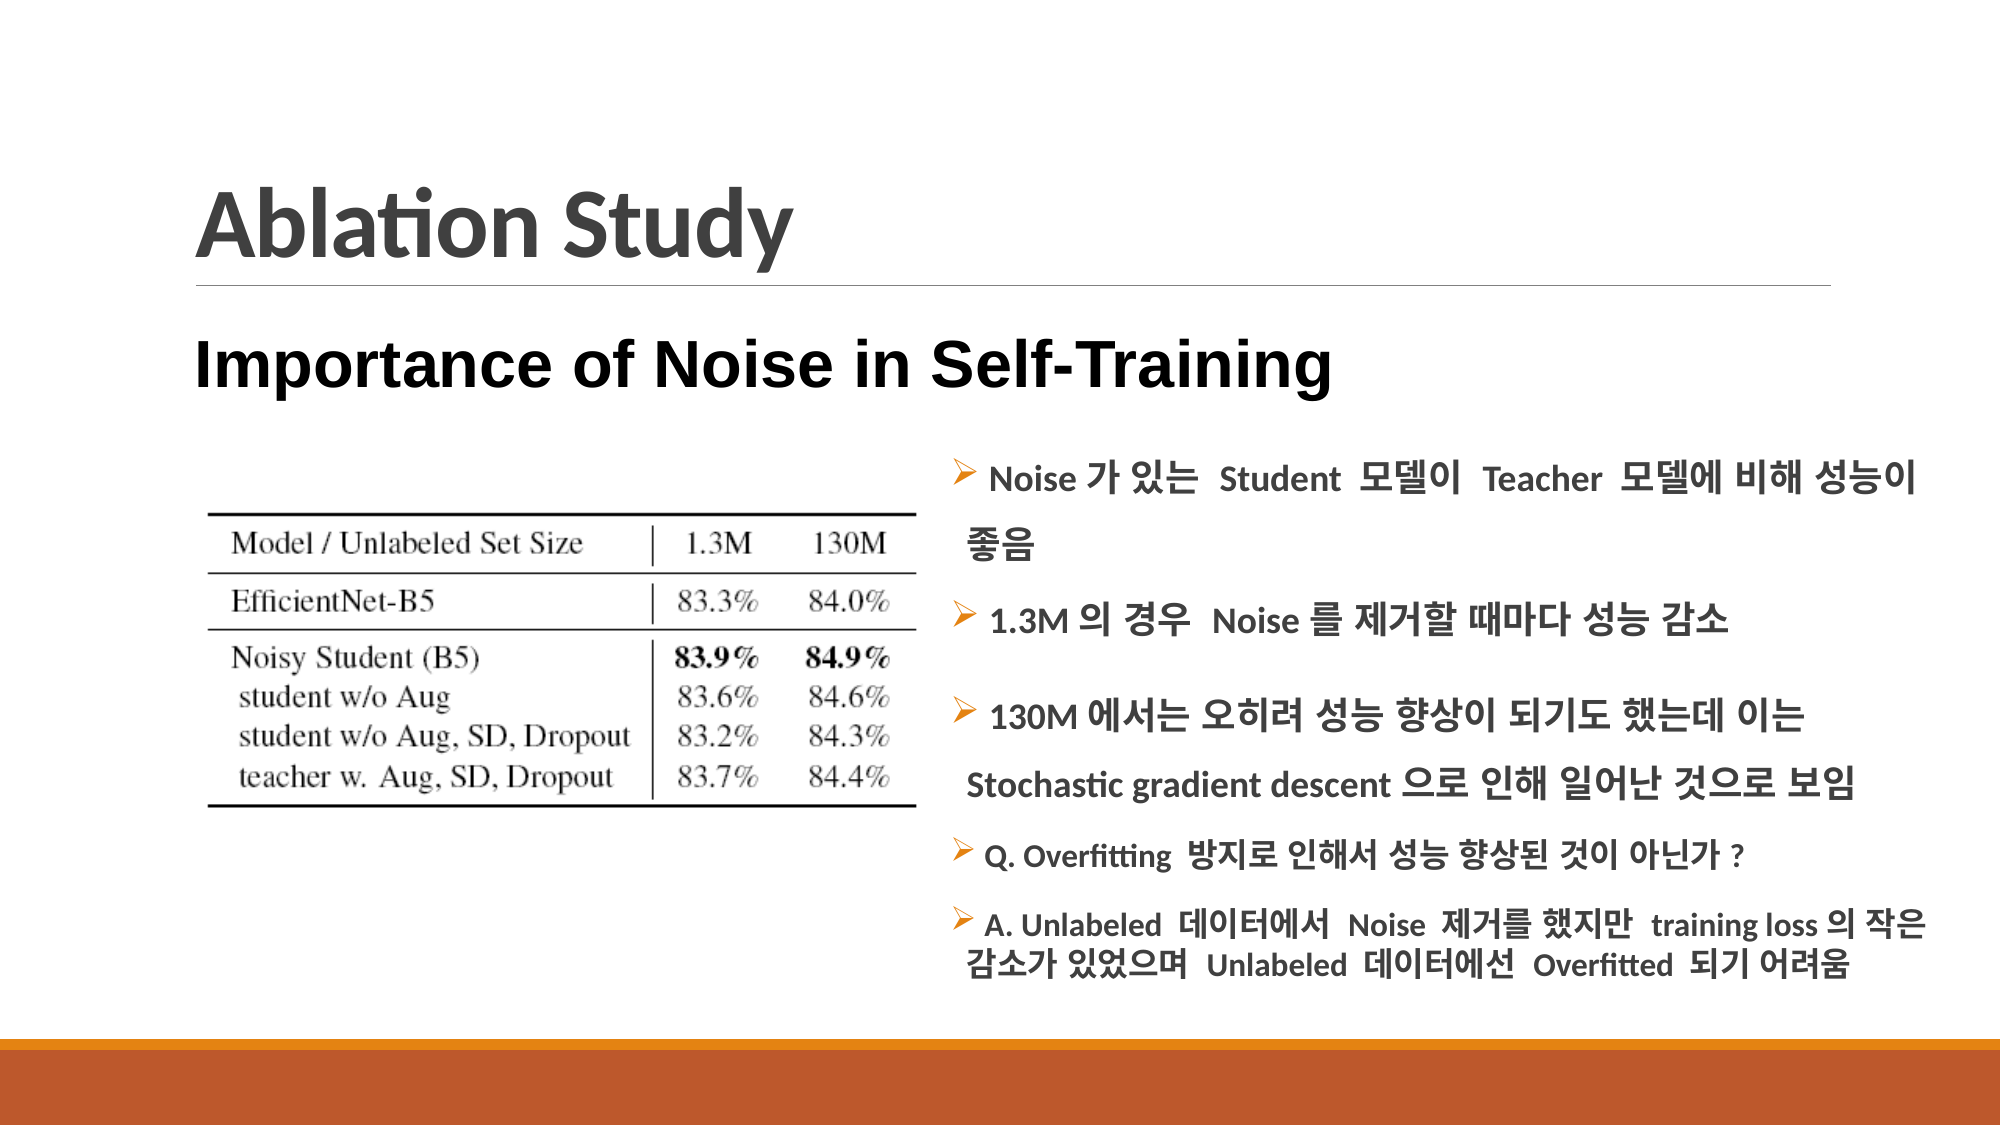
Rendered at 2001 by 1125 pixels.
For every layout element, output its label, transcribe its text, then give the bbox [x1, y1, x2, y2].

title Ablation Study [180, 47, 1830, 285]
picture [179, 495, 940, 826]
list Noise가 있는 Student 모델이 Teacher 모델에 비해 성능이 좋음 1.3M의 경우 Noise를 제거할 때마다 성능 감소 130M에서는 오히려 성능 향상이 되기도 했는데 이는 Stochastic gradient descent으로 인해 일어난 것으로 보임 Q. Overfitting 방지로 인해서 성능 향상된 것이 아닌가? A. Unlabeled 데이터에서 Noise 제거를 했지만 training loss의 작은 감소가 있었으며 Unlabeled 데이터에선 Overfitted 되기 어려움 [950, 424, 1950, 1040]
text_box Importance of Noise in Self-Training [180, 312, 1811, 408]
